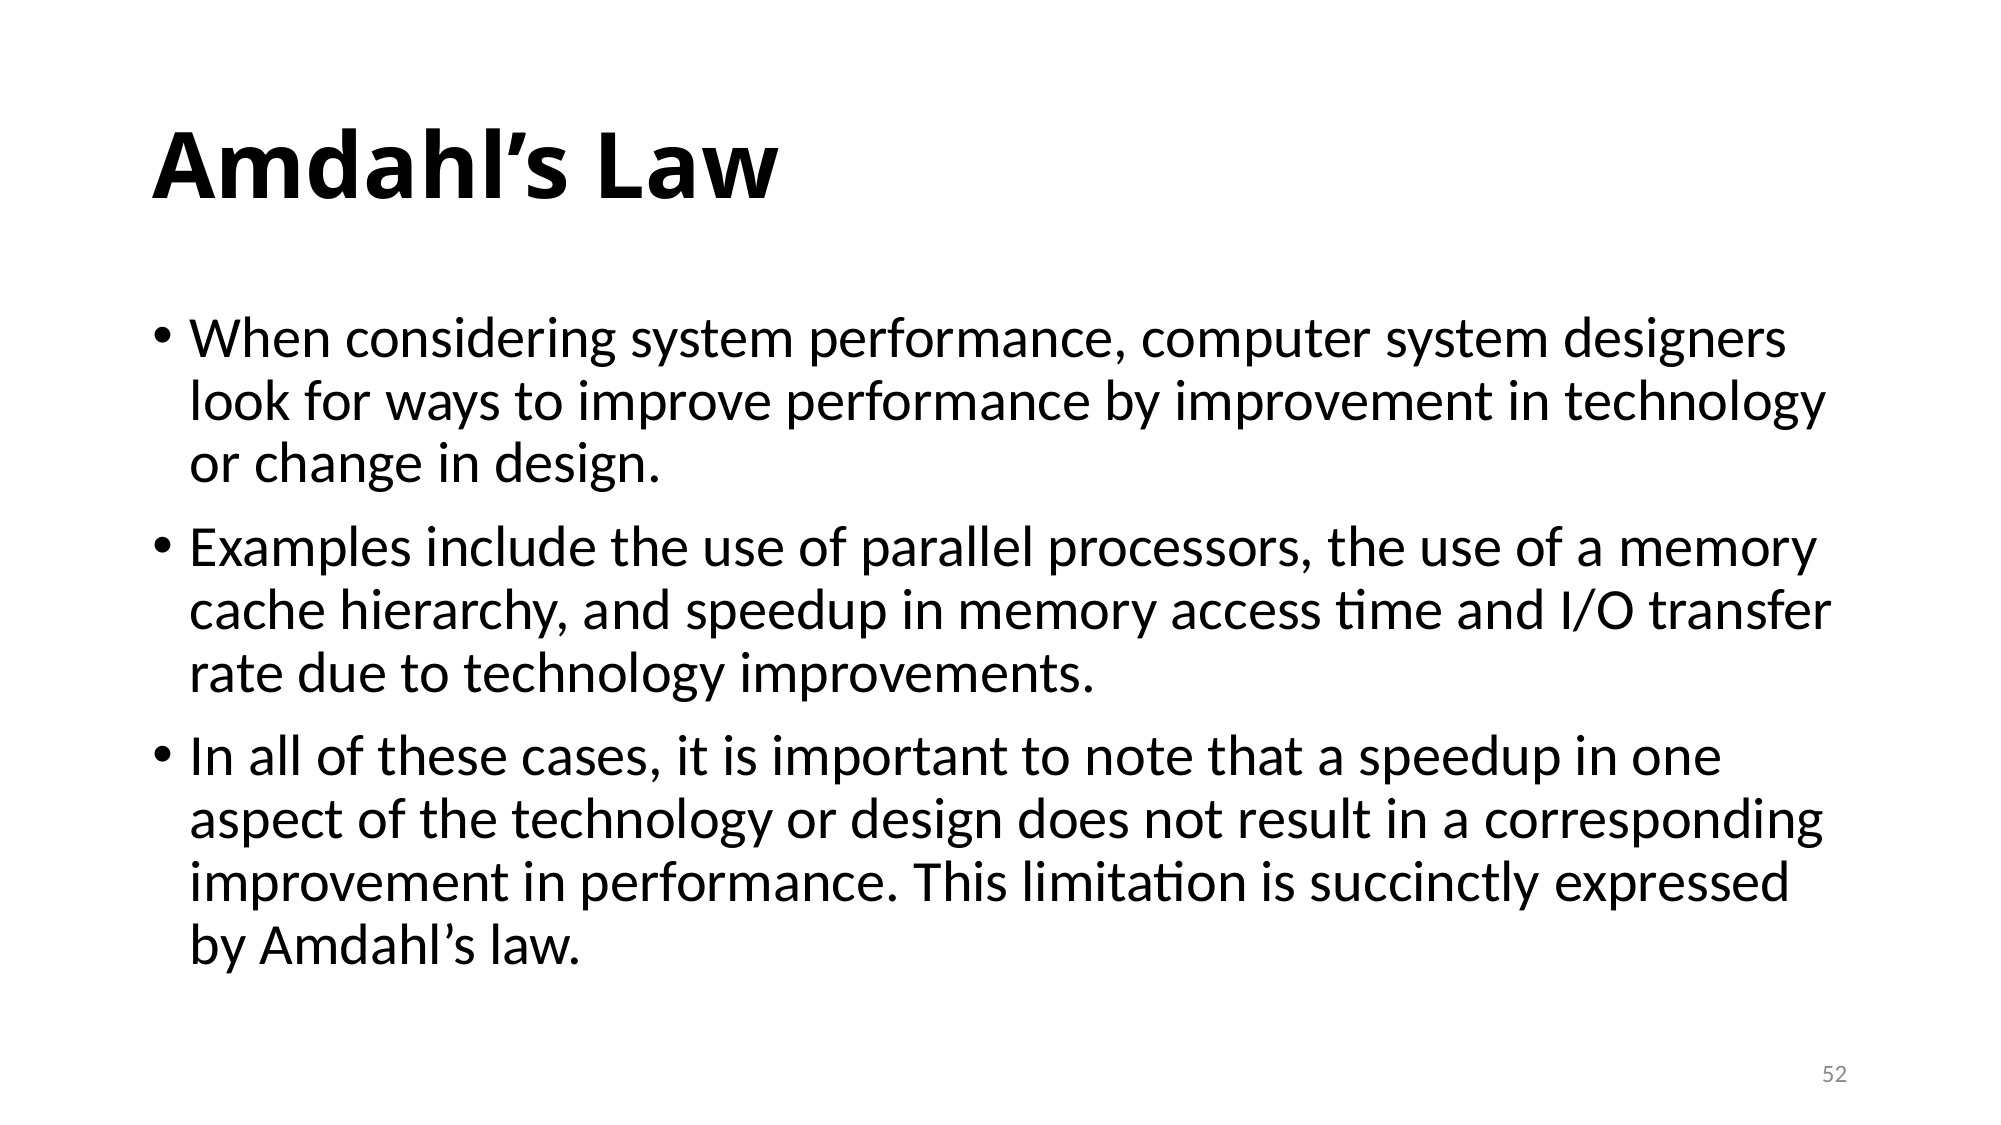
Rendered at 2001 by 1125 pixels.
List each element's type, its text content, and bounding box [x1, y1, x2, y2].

list When considering system performance, computer system designers look for ways to improve performance by improvement in technology or change in design. Examples include the use of parallel processors, the use of a memory cache hierarchy, and speedup in memory access time and I/O transfer rate due to technology improvements. In all of these cases, it is important to note that a speedup in one aspect of the technology or design does not result in a corresponding improvement in performance. This limitation is succinctly expressed by Amdahl’s law. [137, 299, 1863, 1075]
slide_number 52 [1412, 1042, 1863, 1103]
title Amdahl’s Law [137, 59, 1863, 278]
